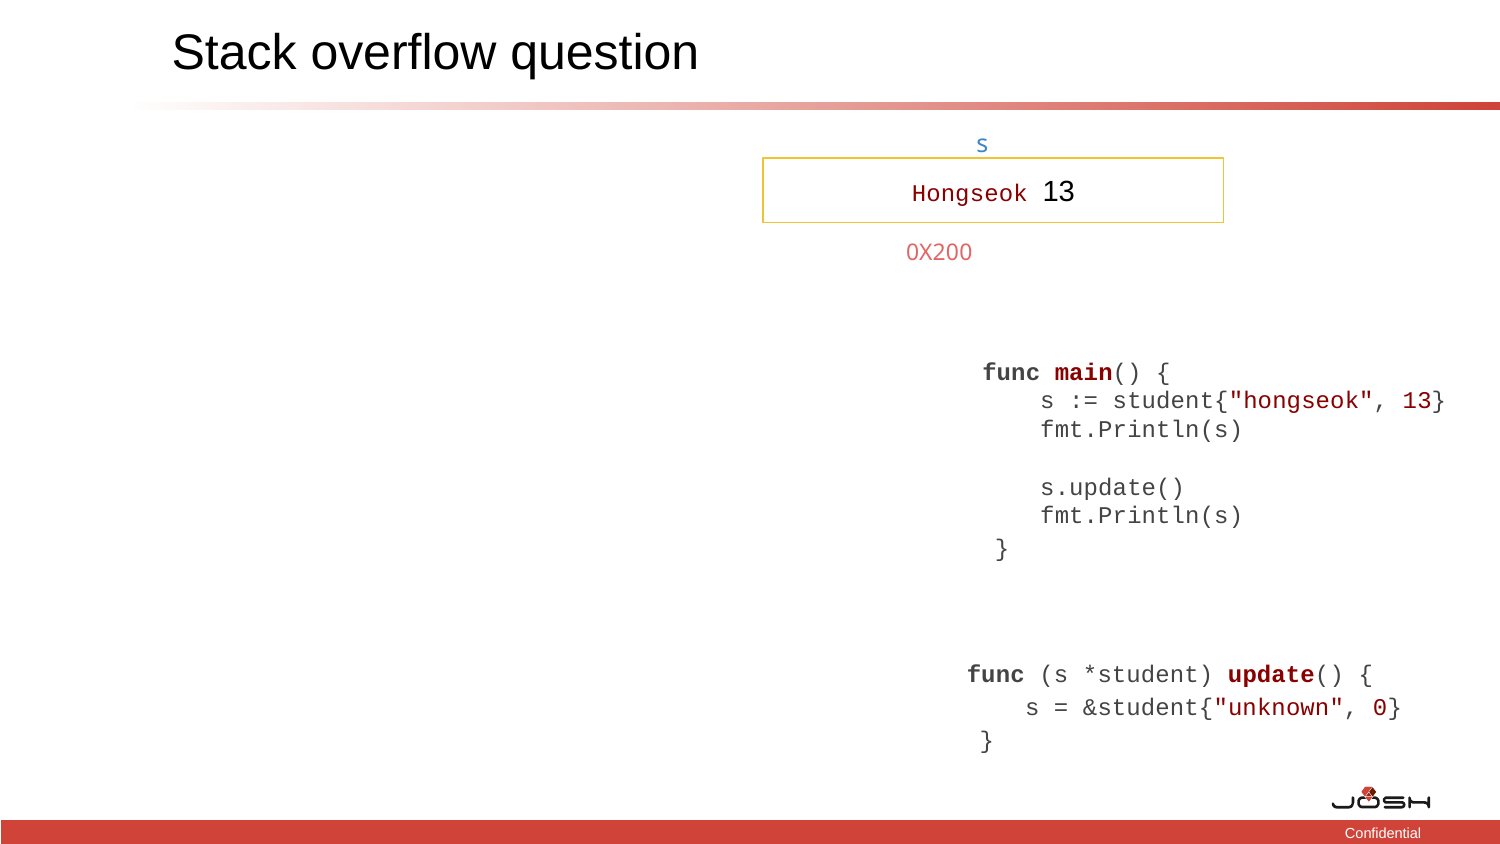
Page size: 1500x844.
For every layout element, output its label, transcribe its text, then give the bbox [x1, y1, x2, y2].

text_box func (s *student) update() { s = &student{"unknown", 0} } [951, 639, 1491, 769]
title Stack overflow question [156, 9, 808, 95]
text_box Hongseok 13 [763, 157, 1224, 223]
text_box 0X200 [891, 223, 1031, 279]
text_box s [869, 112, 1096, 173]
text_box func main() { s := student{"hongseok", 13} fmt.Println(s) s.update() fmt.Println(s) } [967, 341, 1500, 612]
